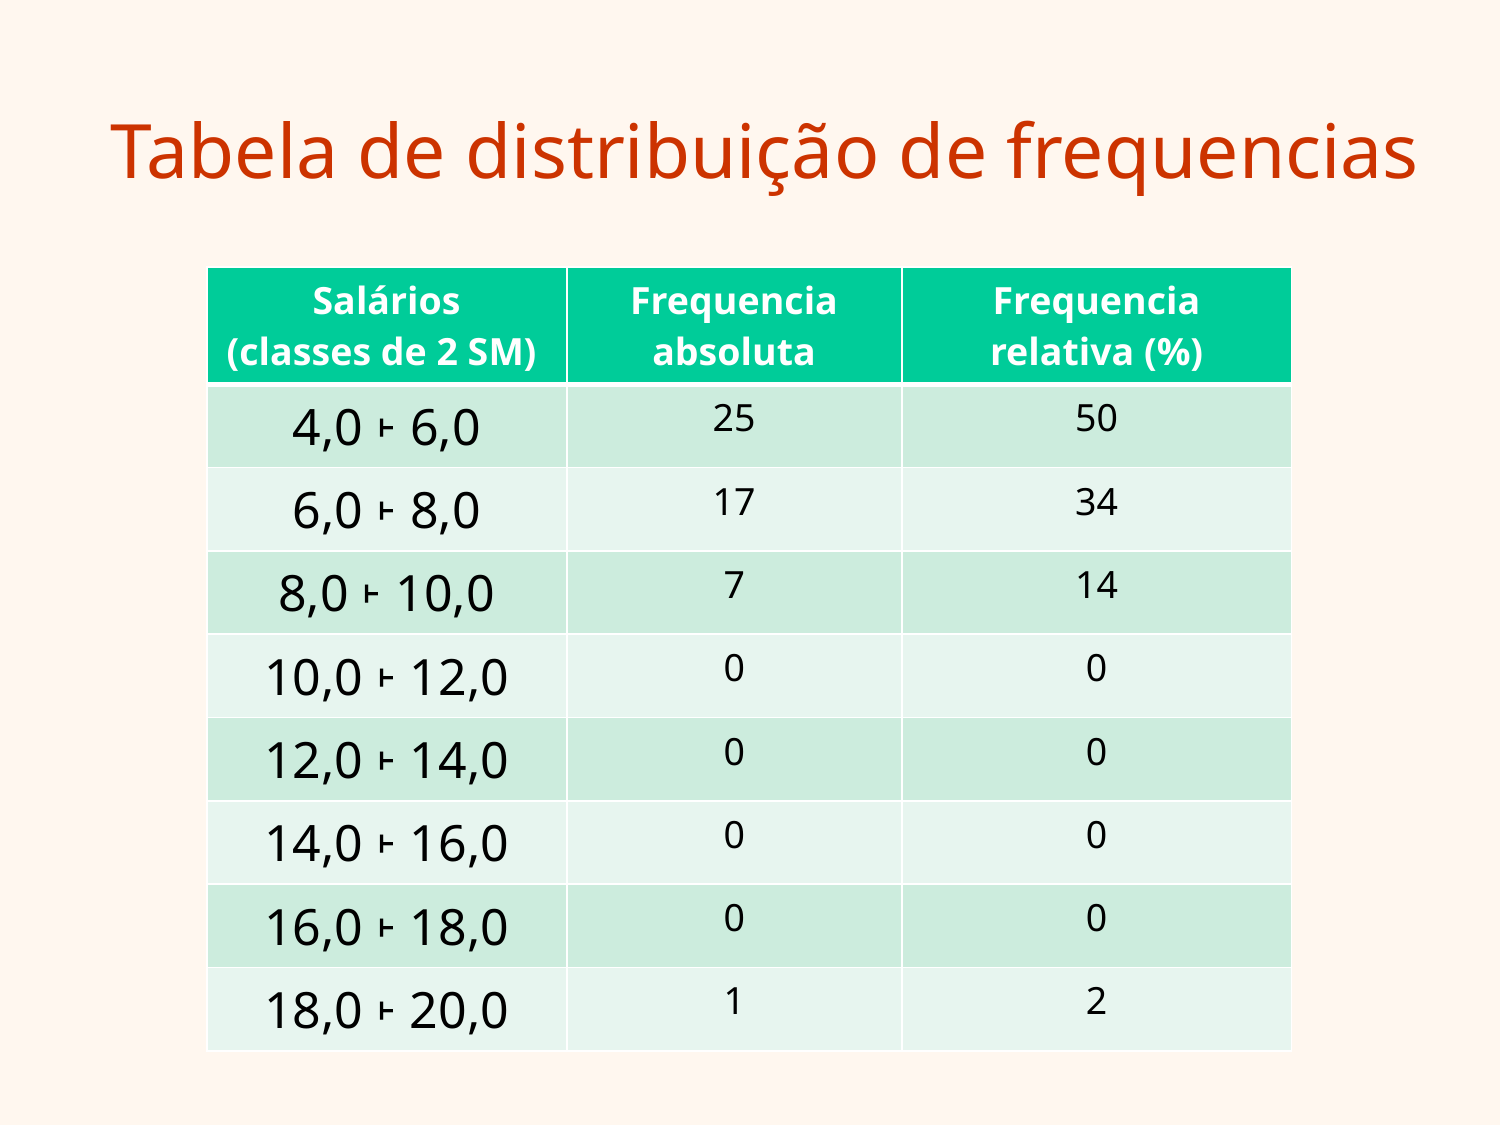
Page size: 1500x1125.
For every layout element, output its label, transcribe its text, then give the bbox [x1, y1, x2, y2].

table_header Frequencia relativa (%) [903, 268, 1291, 382]
table_cell 14,0 ˫ 16,0 [208, 802, 566, 883]
table_cell 6,0 ˫ 8,0 [208, 468, 566, 550]
table_cell 0 [903, 885, 1291, 967]
table_cell 17 [568, 468, 901, 550]
table_cell 25 [568, 387, 901, 467]
table_cell 0 [568, 802, 901, 883]
table_cell 12,0 ˫ 14,0 [208, 718, 566, 800]
table_header Frequencia absoluta [568, 268, 901, 382]
table_cell 14 [903, 552, 1291, 633]
table_cell 0 [903, 802, 1291, 883]
table_cell 2 [903, 968, 1291, 1050]
table_cell 4,0 ˫ 6,0 [208, 387, 566, 467]
table_cell 10,0 ˫ 12,0 [208, 635, 566, 717]
table_cell 16,0 ˫ 18,0 [208, 885, 566, 967]
table_cell 7 [568, 552, 901, 633]
table_cell 0 [568, 885, 901, 967]
table_cell 50 [903, 387, 1291, 467]
table_cell 0 [568, 635, 901, 717]
table_cell 0 [903, 718, 1291, 800]
table_cell 18,0 ˫ 20,0 [208, 968, 566, 1050]
title Tabela de distribuição de frequencias [76, 54, 1454, 243]
table_header Salários (classes de 2 SM) [208, 268, 566, 382]
table_cell 0 [903, 635, 1291, 717]
table_cell 34 [903, 468, 1291, 550]
table_cell 0 [568, 718, 901, 800]
table_cell 8,0 ˫ 10,0 [208, 552, 566, 633]
table_cell 1 [568, 968, 901, 1050]
